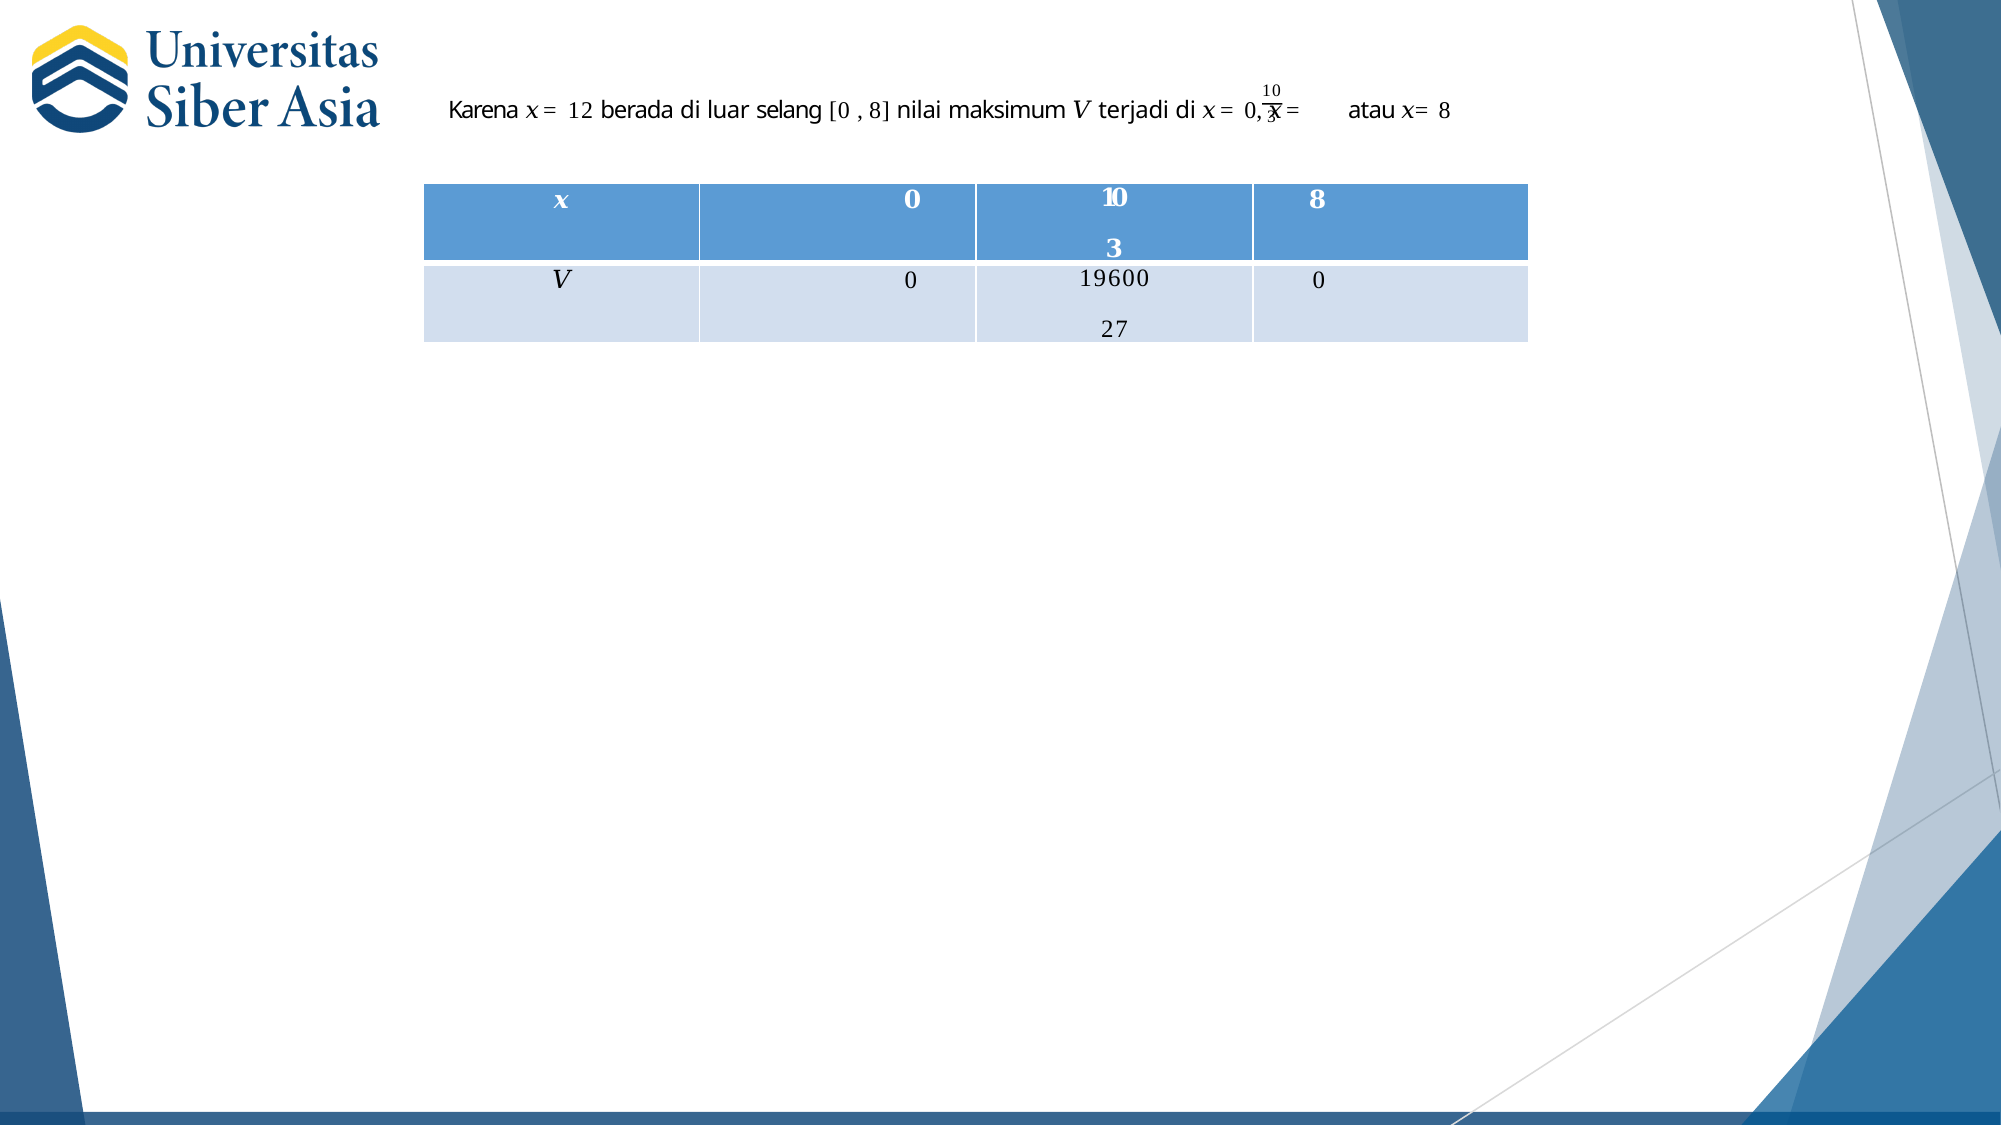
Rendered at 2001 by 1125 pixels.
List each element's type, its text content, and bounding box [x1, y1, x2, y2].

table_header 𝟎 [700, 203, 975, 260]
table_header 𝟏𝟎 𝟑 [977, 203, 1252, 260]
table_cell 19600 27 [977, 266, 1252, 342]
table_cell 𝑉 [424, 266, 699, 342]
table_cell 0 [1254, 266, 1528, 342]
table_header 𝟖 [1254, 203, 1528, 260]
title Karena 𝑥 = 12 berada di luar selang [0 , 8] nilai maksimum 𝑉 terjadi di 𝑥 = 0, 𝑥 = atau 𝑥 = 8 [446, 13, 1554, 203]
picture [32, 25, 380, 133]
table_header 𝒙 [424, 184, 699, 260]
table_cell 0 [700, 266, 975, 342]
